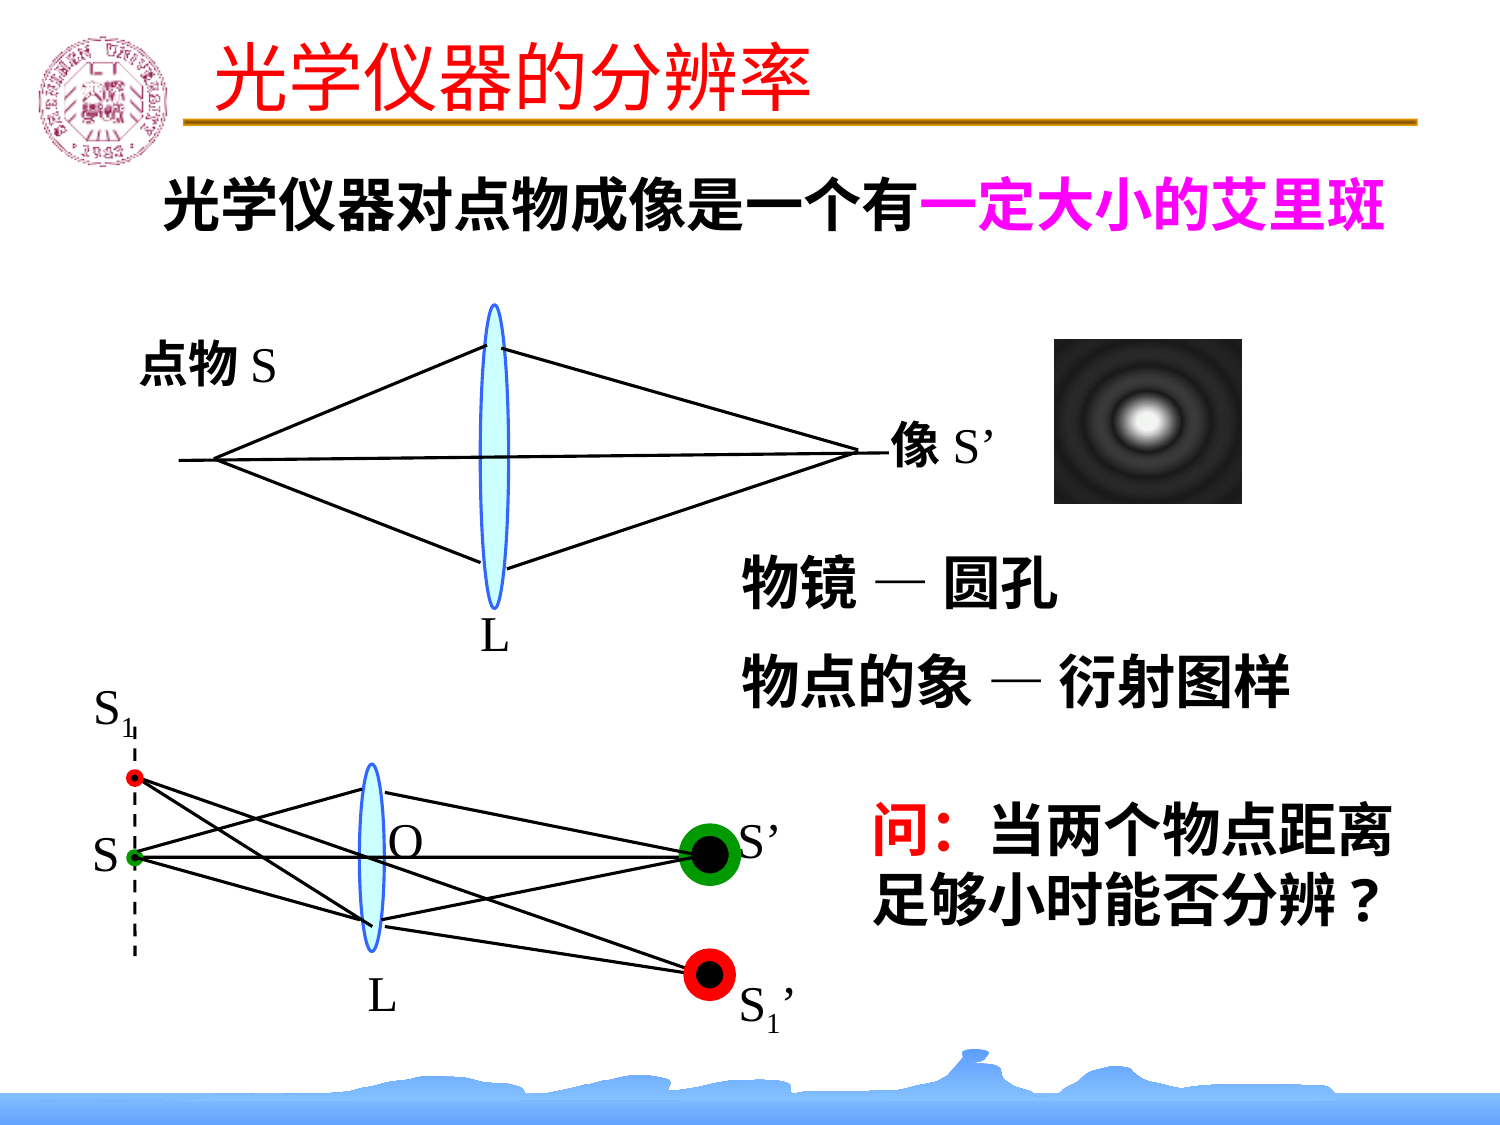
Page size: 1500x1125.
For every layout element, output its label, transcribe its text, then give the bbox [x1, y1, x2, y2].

text_box S1 [78, 667, 151, 724]
picture [1054, 339, 1242, 505]
text_box 物镜 — 圆孔 物点的象 — 衍射图样 [726, 538, 1433, 723]
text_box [128, 304, 1007, 670]
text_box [76, 726, 814, 1040]
picture [23, 23, 188, 176]
text_box 光学仪器的分辨率 [199, 23, 879, 129]
text_box 问：当两个物点距离足够小时能否分辨? [856, 785, 1436, 941]
text_box 光学仪器对点物成像是一个有一定大小的艾里斑 [147, 160, 1418, 246]
